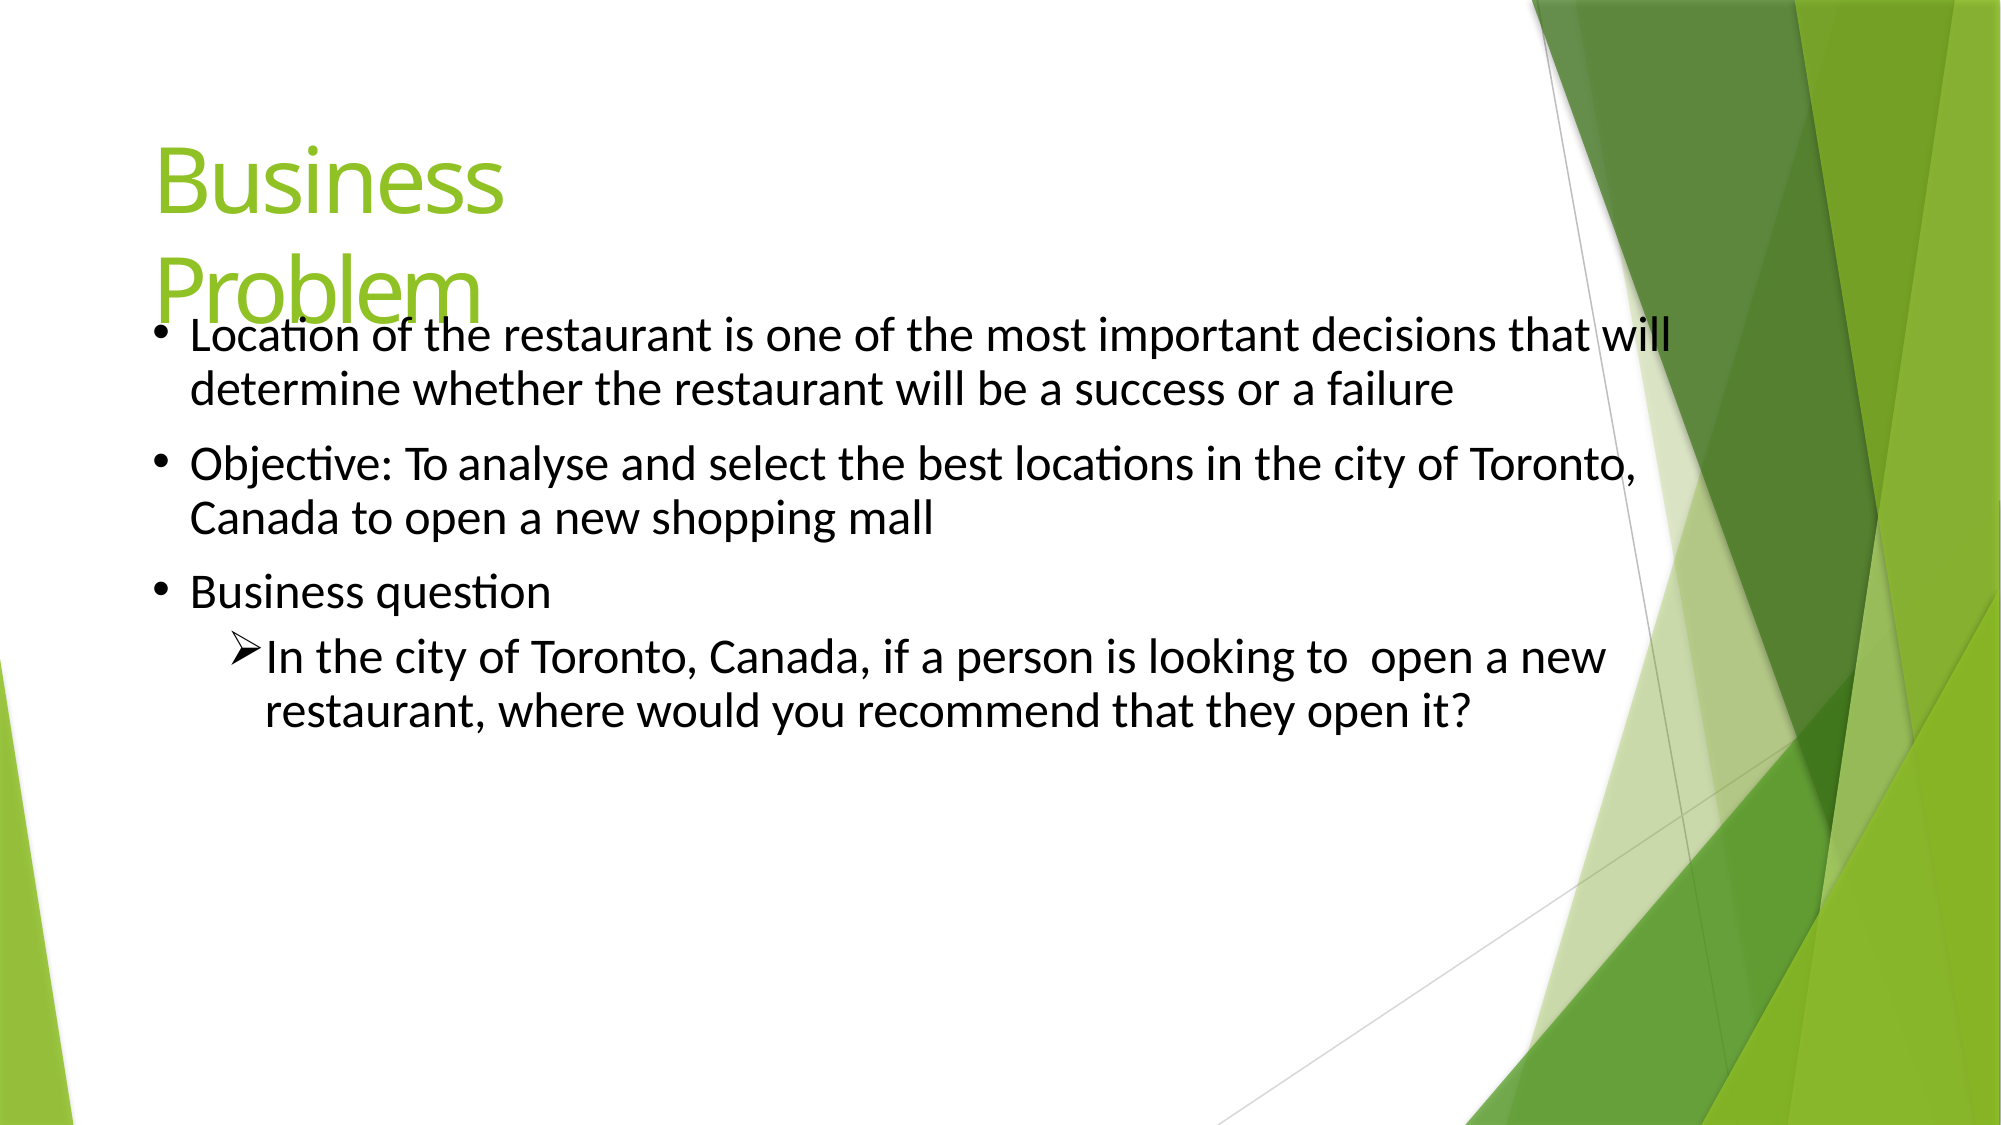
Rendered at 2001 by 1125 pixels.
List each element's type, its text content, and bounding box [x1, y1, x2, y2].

title Business Problem [150, 119, 791, 298]
text_box Location of the restaurant is one of the most important decisions that will determine whether the restaurant will be a success or a failure Objective: To analyse and select the best locations in the city of Toronto, Canada to open a new shopping mall Business question In the city of Toronto, Canada, if a person is looking to open a new restaurant, where would you recommend that they open it? [150, 298, 1846, 738]
